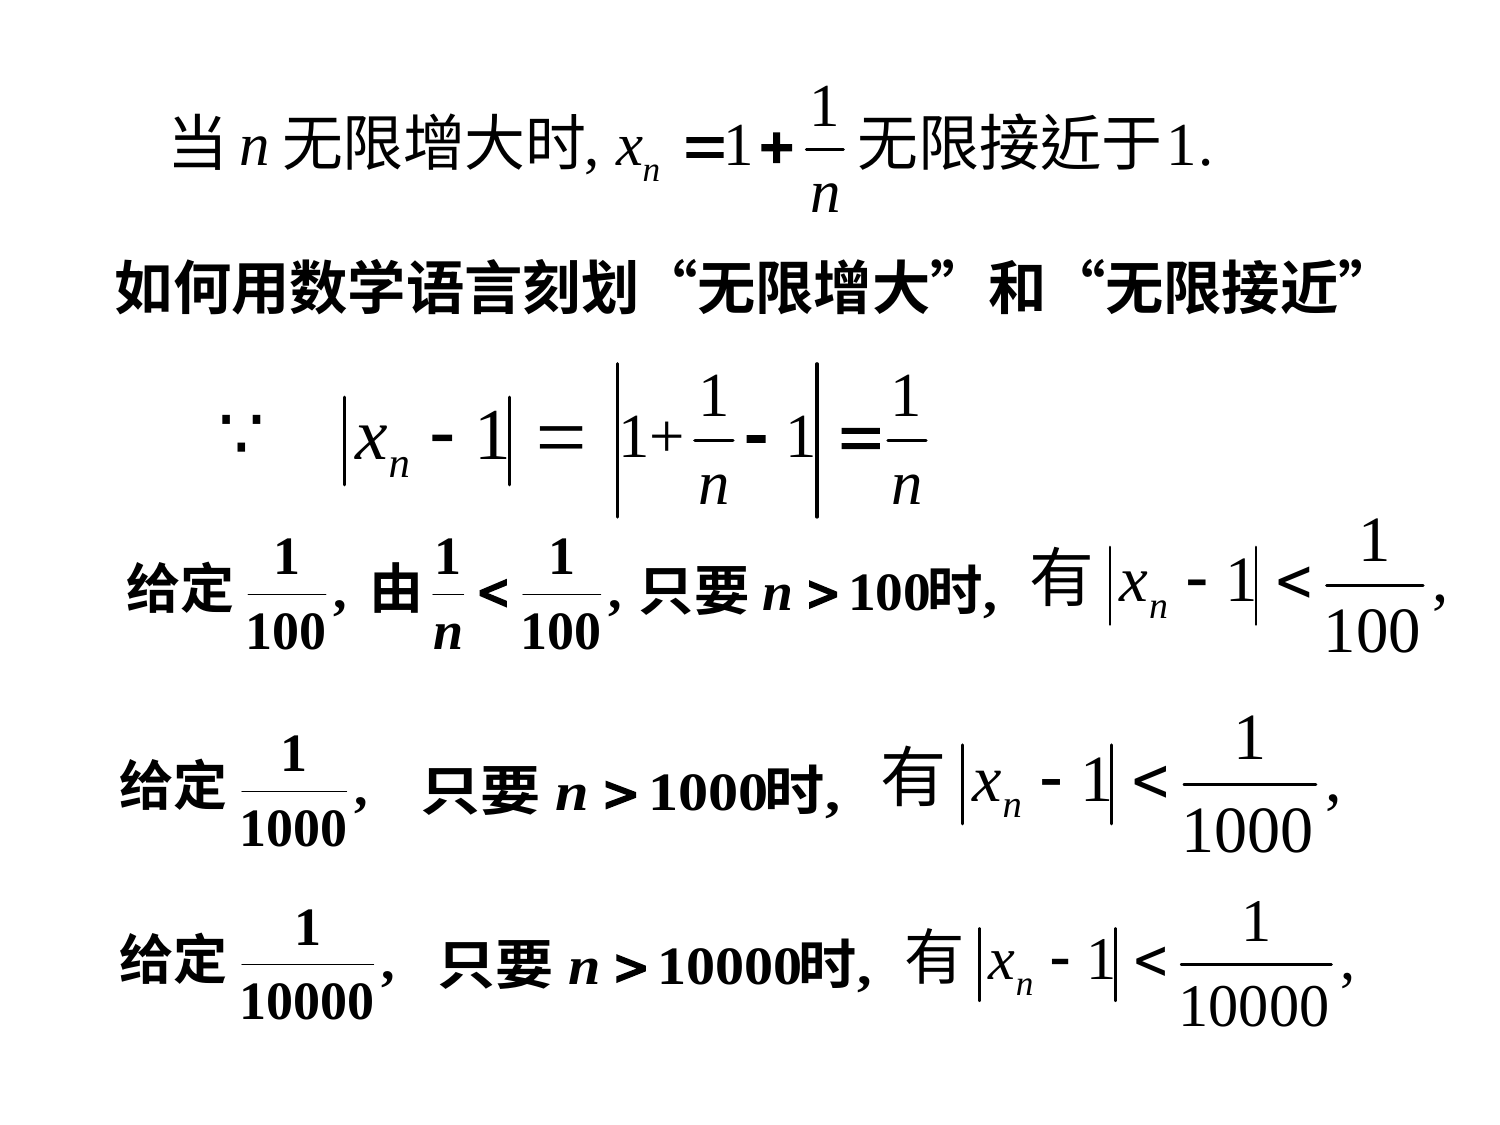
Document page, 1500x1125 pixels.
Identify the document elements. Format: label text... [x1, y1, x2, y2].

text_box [118, 724, 372, 853]
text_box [218, 379, 585, 502]
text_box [374, 527, 626, 656]
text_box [637, 561, 1001, 627]
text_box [419, 761, 844, 828]
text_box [436, 935, 876, 1001]
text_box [897, 883, 1366, 1041]
text_box 如何用数学语言刻划“无限增大”和“无限接近” [100, 243, 1447, 329]
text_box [1021, 499, 1460, 667]
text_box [872, 696, 1353, 868]
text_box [118, 897, 399, 1027]
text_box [163, 68, 1219, 227]
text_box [605, 352, 941, 531]
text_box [124, 527, 351, 656]
